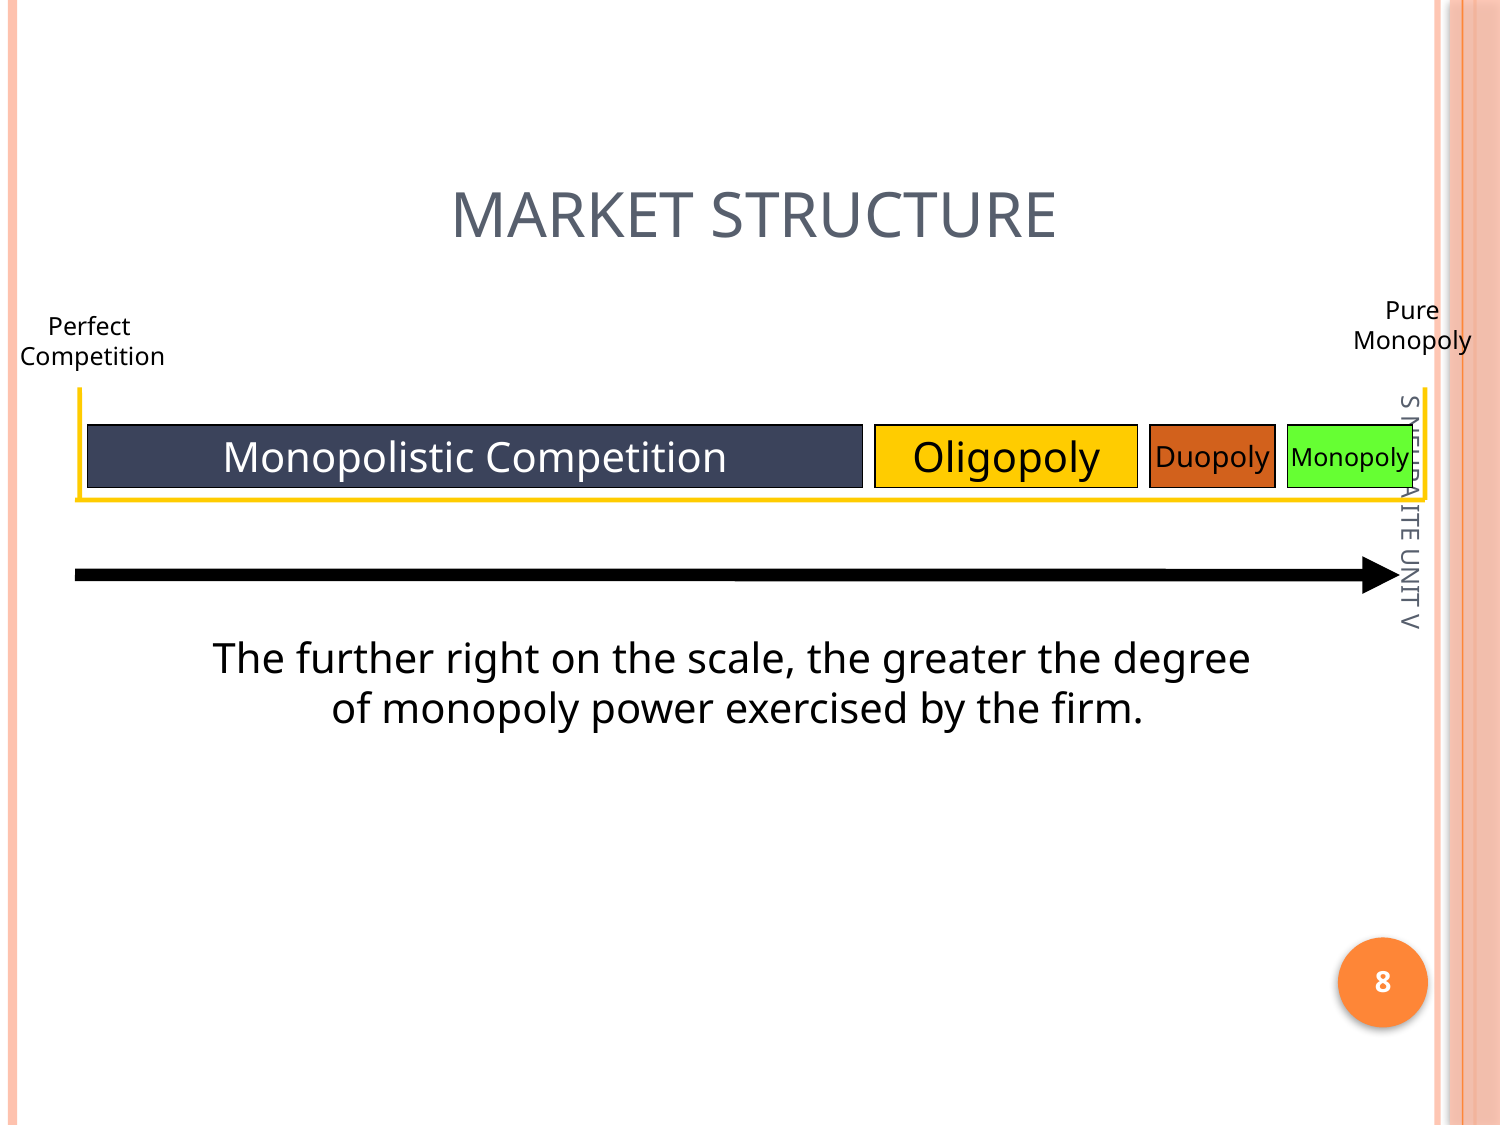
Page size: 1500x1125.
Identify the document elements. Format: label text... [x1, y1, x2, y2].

slide_number 8 [1333, 940, 1434, 1027]
text_box Duopoly [1149, 424, 1275, 488]
text_box Monopolistic Competition [87, 424, 863, 488]
text_box Pure Monopoly [1325, 287, 1500, 363]
text_box The further right on the scale, the greater the degree of monopoly power exercised by the firm. [75, 624, 1379, 740]
text_box Monopoly [1287, 424, 1379, 488]
text_box Market Structure [117, 149, 1393, 275]
footer S NEHRA ITE UNIT V [1379, 380, 1440, 906]
text_box Perfect Competition [4, 303, 181, 378]
text_box Oligopoly [875, 424, 1138, 488]
